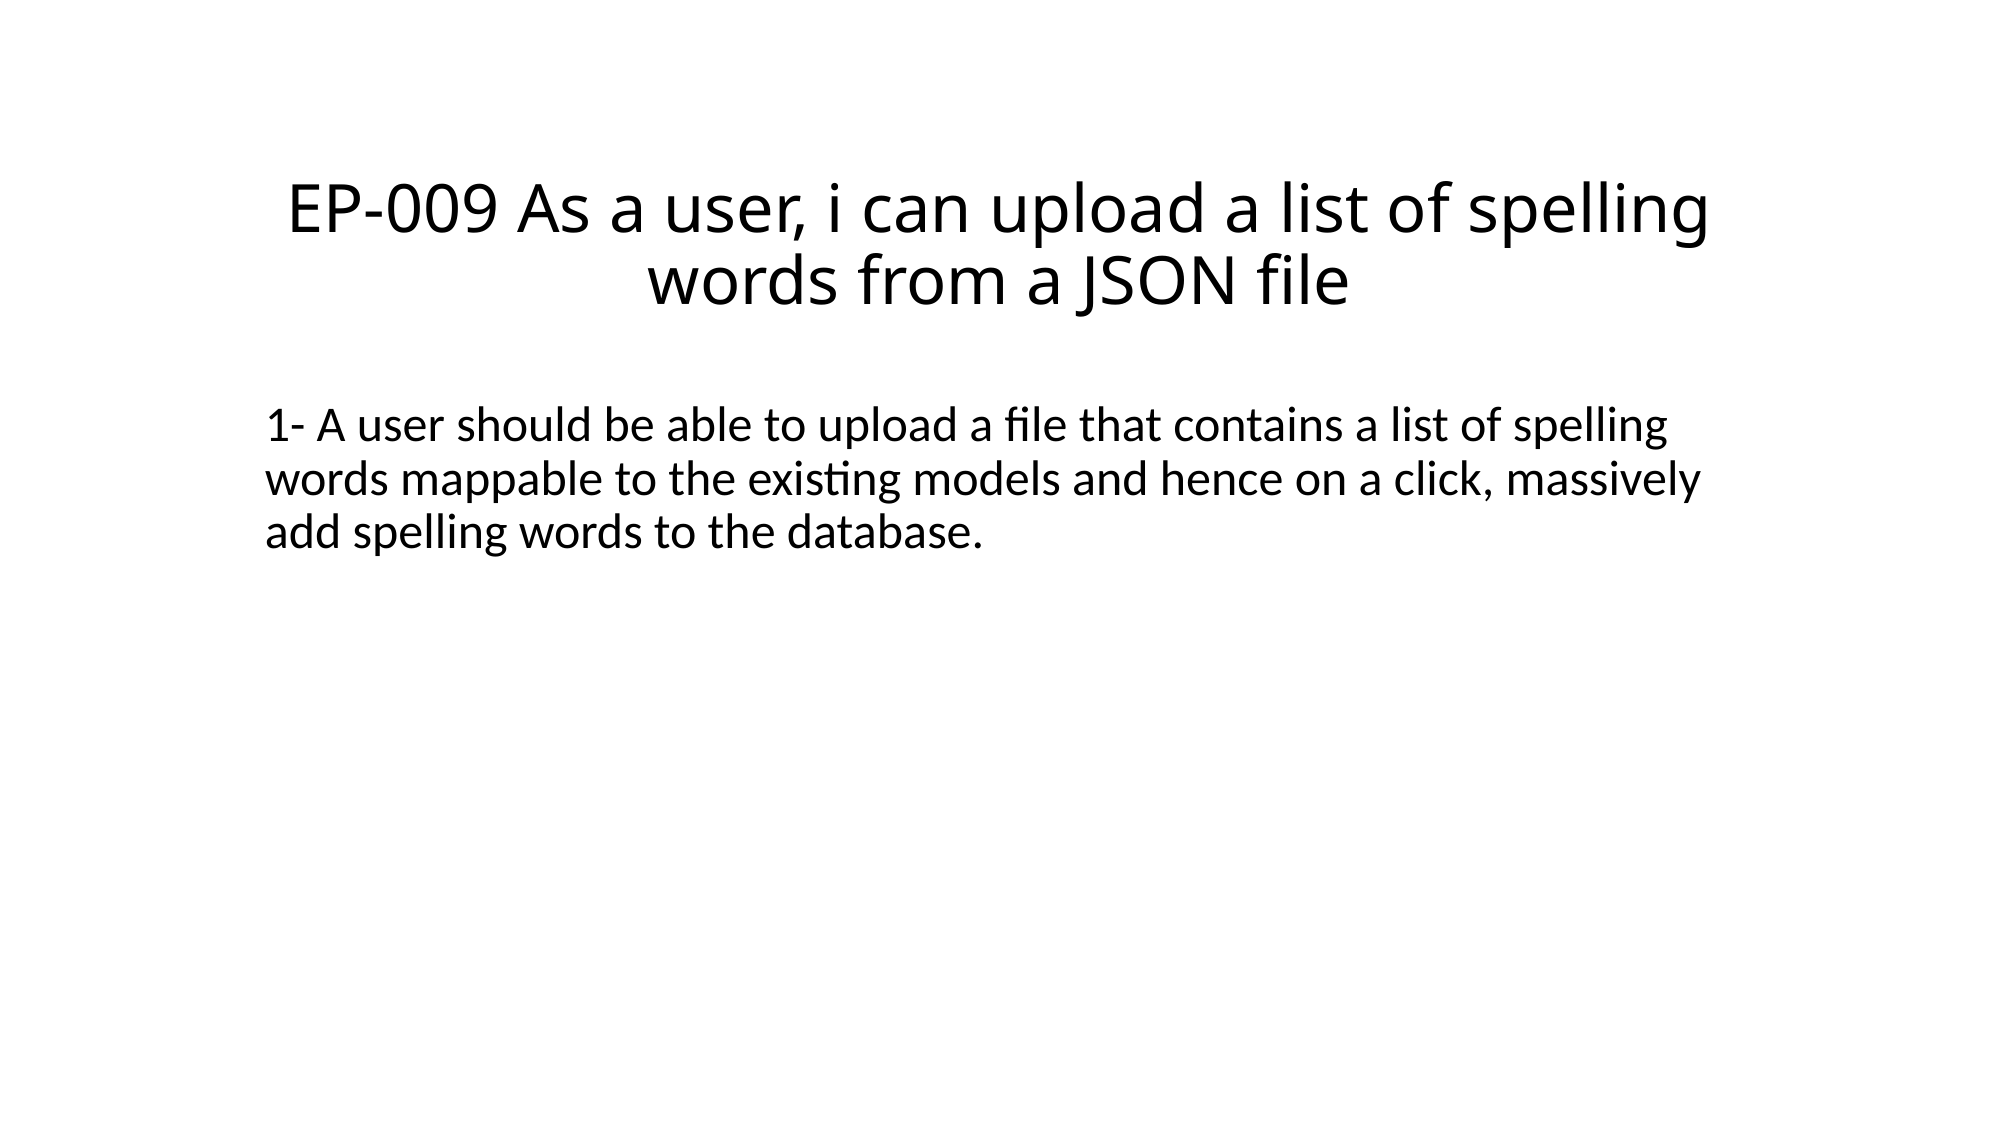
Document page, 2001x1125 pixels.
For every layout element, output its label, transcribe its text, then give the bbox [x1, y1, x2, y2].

subtitle 1- A user should be able to upload a file that contains a list of spelling words mappable to the existing models and hence on a click, massively add spelling words to the database. [249, 390, 1750, 942]
title EP-009 As a user, i can upload a list of spelling words from a JSON file [249, 144, 1750, 327]
